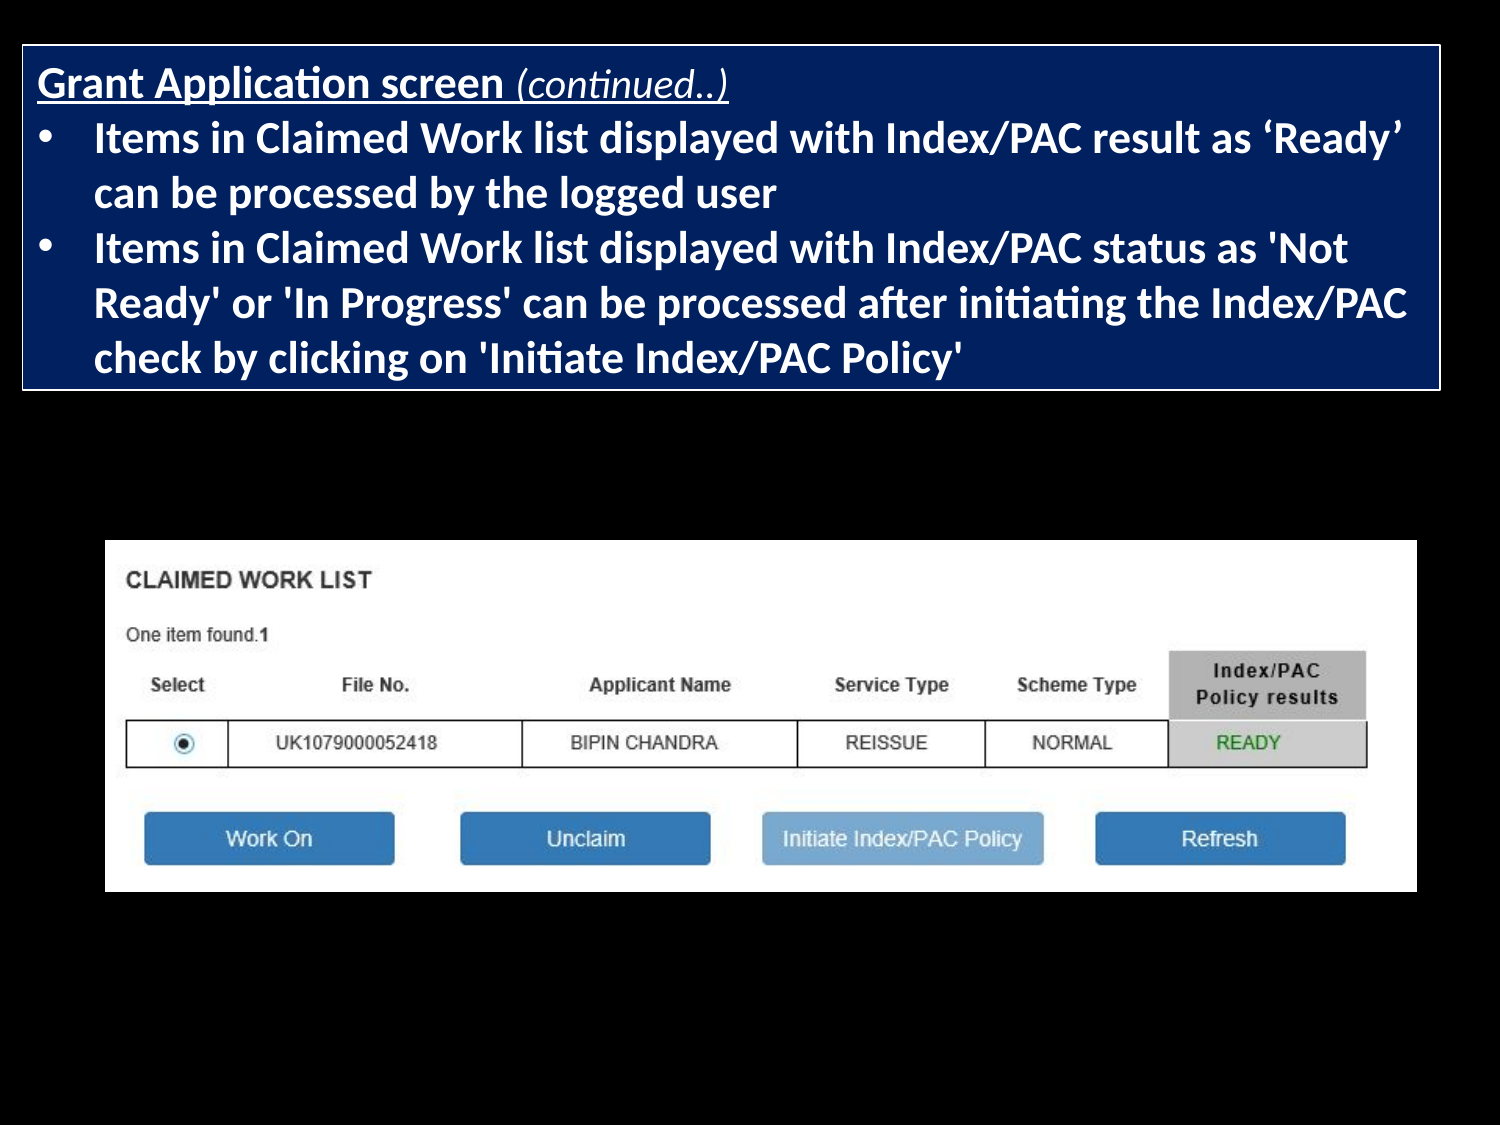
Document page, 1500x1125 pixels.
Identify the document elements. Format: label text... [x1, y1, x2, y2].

picture [104, 540, 1418, 892]
text_box Grant Application screen (continued..) Items in Claimed Work list displayed with Index/PAC result as ‘Ready’ can be processed by the logged user Items in Claimed Work list displayed with Index/PAC status as 'Not Ready' or 'In Progress' can be processed after initiating the Index/PAC check by clicking on 'Initiate Index/PAC Policy' [22, 45, 1441, 390]
